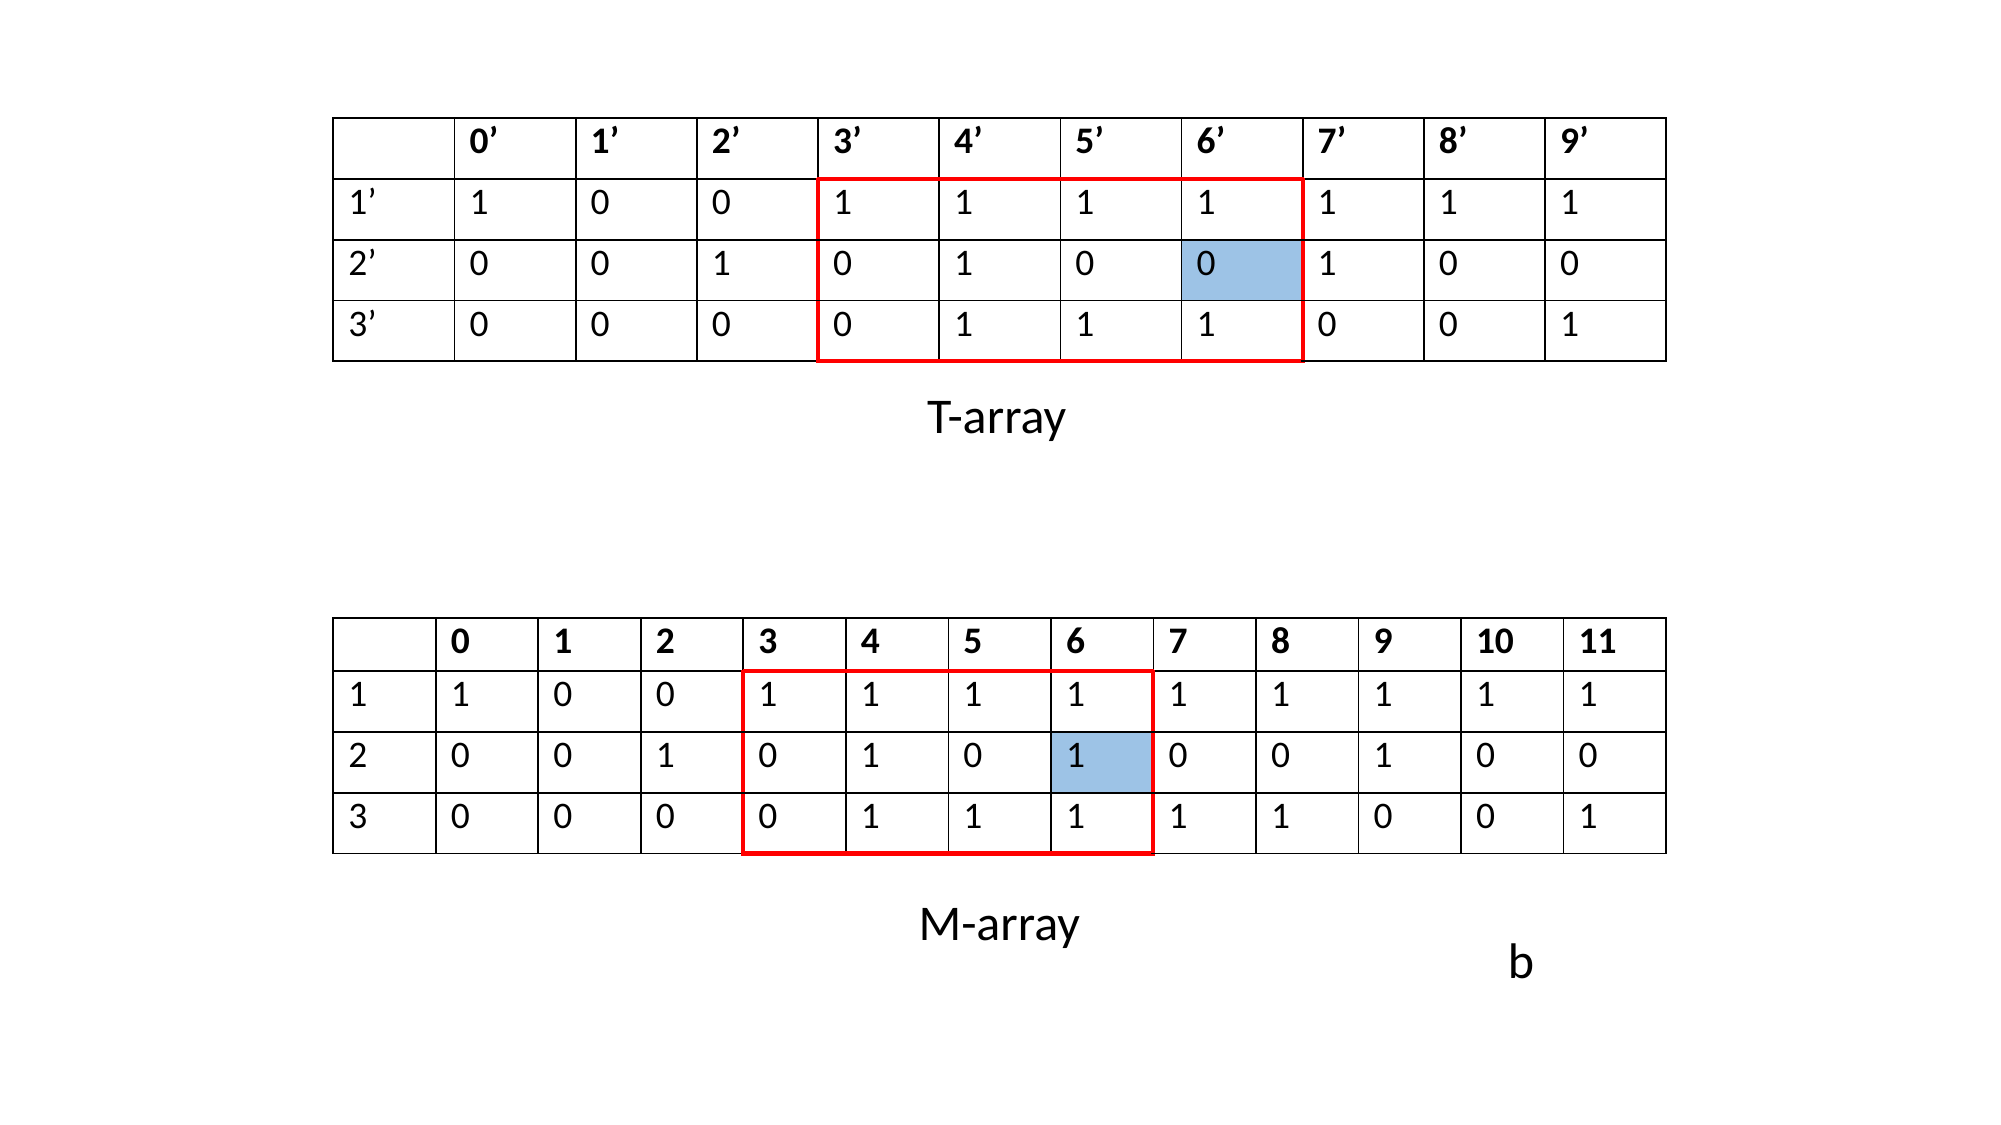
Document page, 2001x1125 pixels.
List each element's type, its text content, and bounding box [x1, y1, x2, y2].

table_cell 0 [1564, 733, 1665, 792]
table_cell 0 [539, 672, 640, 731]
table_cell 2 [334, 733, 435, 792]
table_header 11 [1564, 619, 1665, 670]
table_cell 1 [698, 241, 816, 300]
table_cell 1 [334, 672, 435, 731]
table_cell 1 [1462, 672, 1563, 731]
table_cell 0 [1155, 733, 1255, 792]
table_cell 1 [940, 181, 1060, 239]
table_cell 0 [1546, 241, 1665, 300]
table_header 5 [949, 619, 1050, 669]
table_cell 1 [847, 794, 948, 851]
table_header 1 [539, 619, 640, 670]
table_cell 1 [745, 673, 845, 731]
table_cell 1 [1052, 673, 1151, 731]
table_cell 1 [642, 733, 741, 792]
table_cell 1’ [334, 180, 454, 239]
table_header 4 [847, 619, 948, 669]
table_cell 3 [334, 794, 435, 853]
table_cell 1 [1564, 794, 1665, 853]
table_cell 0 [1257, 733, 1358, 792]
table_header 0’ [455, 119, 575, 178]
table_cell 1 [940, 241, 1060, 300]
table_cell 0 [642, 794, 741, 853]
table_header 2 [642, 619, 742, 670]
table_header 2’ [698, 119, 817, 178]
table_header 10 [1462, 619, 1563, 670]
table_cell 1 [1061, 181, 1181, 239]
table_cell 0 [455, 301, 575, 360]
table_cell 0 [577, 180, 696, 239]
table_header 6’ [1182, 119, 1302, 177]
table_cell 1 [1546, 301, 1665, 360]
text_box T-array [912, 376, 1088, 451]
table_cell 1 [949, 794, 1050, 851]
table_header [334, 619, 435, 670]
table_cell 0 [820, 241, 938, 300]
table_header 8’ [1425, 119, 1544, 178]
table_cell 0 [1425, 241, 1544, 300]
table_cell 1 [1182, 301, 1301, 359]
table_cell 0 [949, 733, 1050, 792]
table_cell 0 [539, 794, 640, 853]
table_cell 0 [820, 301, 938, 359]
table_cell 1 [1052, 794, 1151, 851]
table_cell 0 [539, 733, 640, 792]
table_cell 0 [1061, 241, 1181, 300]
table_header 4’ [940, 119, 1060, 177]
table_header 9’ [1546, 119, 1665, 178]
table_header 9 [1359, 619, 1460, 670]
table_cell 1 [1564, 672, 1665, 731]
table_cell 0 [455, 241, 575, 300]
table_cell 0 [1462, 794, 1563, 853]
table_cell 0 [1305, 301, 1423, 360]
table_cell 1 [1257, 794, 1358, 853]
table_cell 1 [940, 301, 1060, 359]
table_cell 2’ [334, 241, 454, 300]
table_cell 1 [847, 733, 948, 792]
table_cell 1 [437, 672, 537, 731]
table_cell 1 [1359, 733, 1460, 792]
table_header 3’ [819, 119, 938, 177]
table_cell 0 [437, 733, 537, 792]
table_cell 1 [1182, 181, 1301, 239]
table_cell 1 [1359, 672, 1460, 731]
table_header 7 [1154, 619, 1255, 670]
table_cell 0 [577, 241, 696, 300]
table_cell 1 [820, 181, 938, 239]
table_cell 0 [698, 301, 816, 360]
table_header 3 [744, 619, 845, 669]
text_box b [1493, 921, 1541, 997]
table_header 5’ [1061, 119, 1181, 177]
table_cell 3’ [334, 301, 454, 360]
table_cell 1 [1305, 241, 1423, 300]
table_cell 0 [1462, 733, 1563, 792]
table_cell 1 [1061, 301, 1181, 359]
table_header [334, 119, 454, 178]
table_cell 0 [698, 180, 816, 239]
table_cell 1 [455, 180, 575, 239]
table_cell 0 [437, 794, 537, 853]
table_header 0 [437, 619, 537, 670]
table_cell 0 [577, 301, 696, 360]
table_cell 1 [847, 673, 948, 731]
table_cell 1 [1546, 180, 1665, 239]
table_cell 1 [1155, 794, 1255, 853]
table_cell 1 [949, 673, 1050, 731]
table_cell 0 [1182, 241, 1301, 300]
table_cell 1 [1052, 733, 1151, 792]
table_cell 0 [1359, 794, 1460, 853]
text_box M-array [903, 883, 1097, 959]
table_cell 0 [745, 733, 845, 792]
table_cell 1 [1425, 180, 1544, 239]
table_cell 1 [1305, 180, 1423, 239]
table_cell 0 [642, 672, 741, 731]
table_cell 0 [1425, 301, 1544, 360]
table_header 6 [1052, 619, 1153, 669]
table_header 8 [1257, 619, 1358, 670]
table_cell 1 [1257, 672, 1358, 731]
table_header 1’ [577, 119, 696, 178]
table_header 7’ [1304, 119, 1423, 178]
table_cell 0 [745, 794, 845, 851]
table_cell 1 [1155, 672, 1255, 731]
